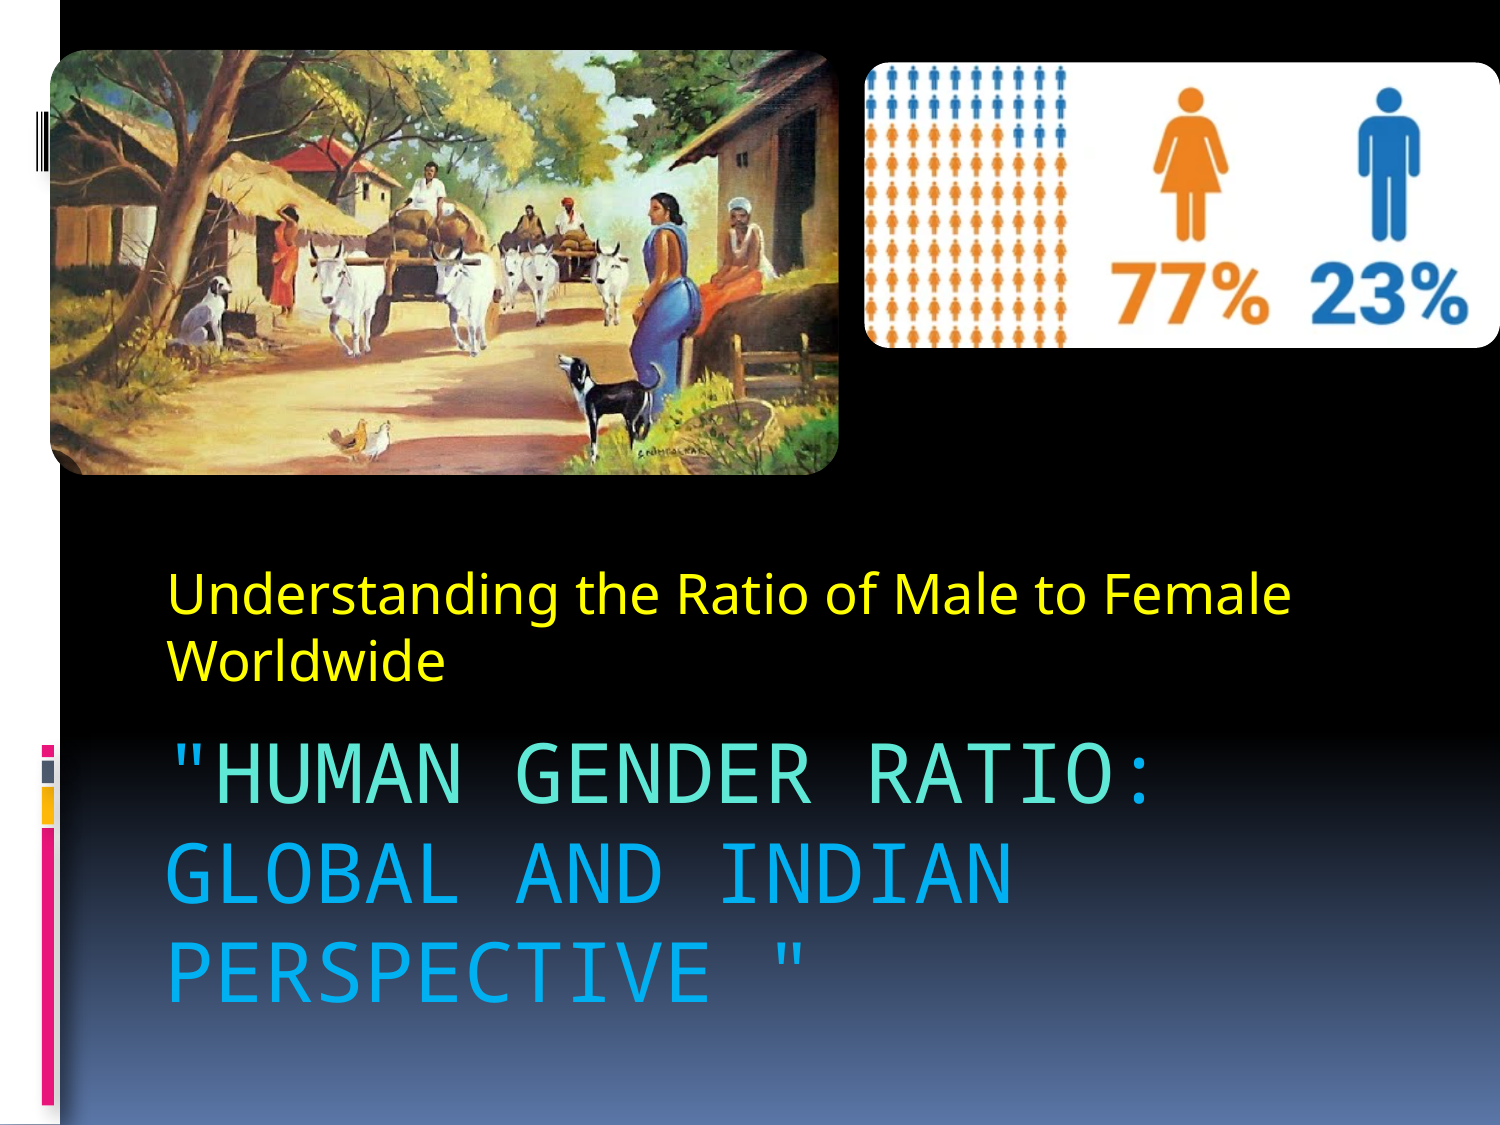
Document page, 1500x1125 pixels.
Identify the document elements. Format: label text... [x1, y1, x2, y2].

subtitle Understanding the Ratio of Male to Female Worldwide [150, 549, 1425, 700]
picture [864, 62, 1500, 349]
picture [49, 49, 840, 476]
title "Human Gender Ratio: Global and Indian Perspective " [150, 712, 1425, 1037]
